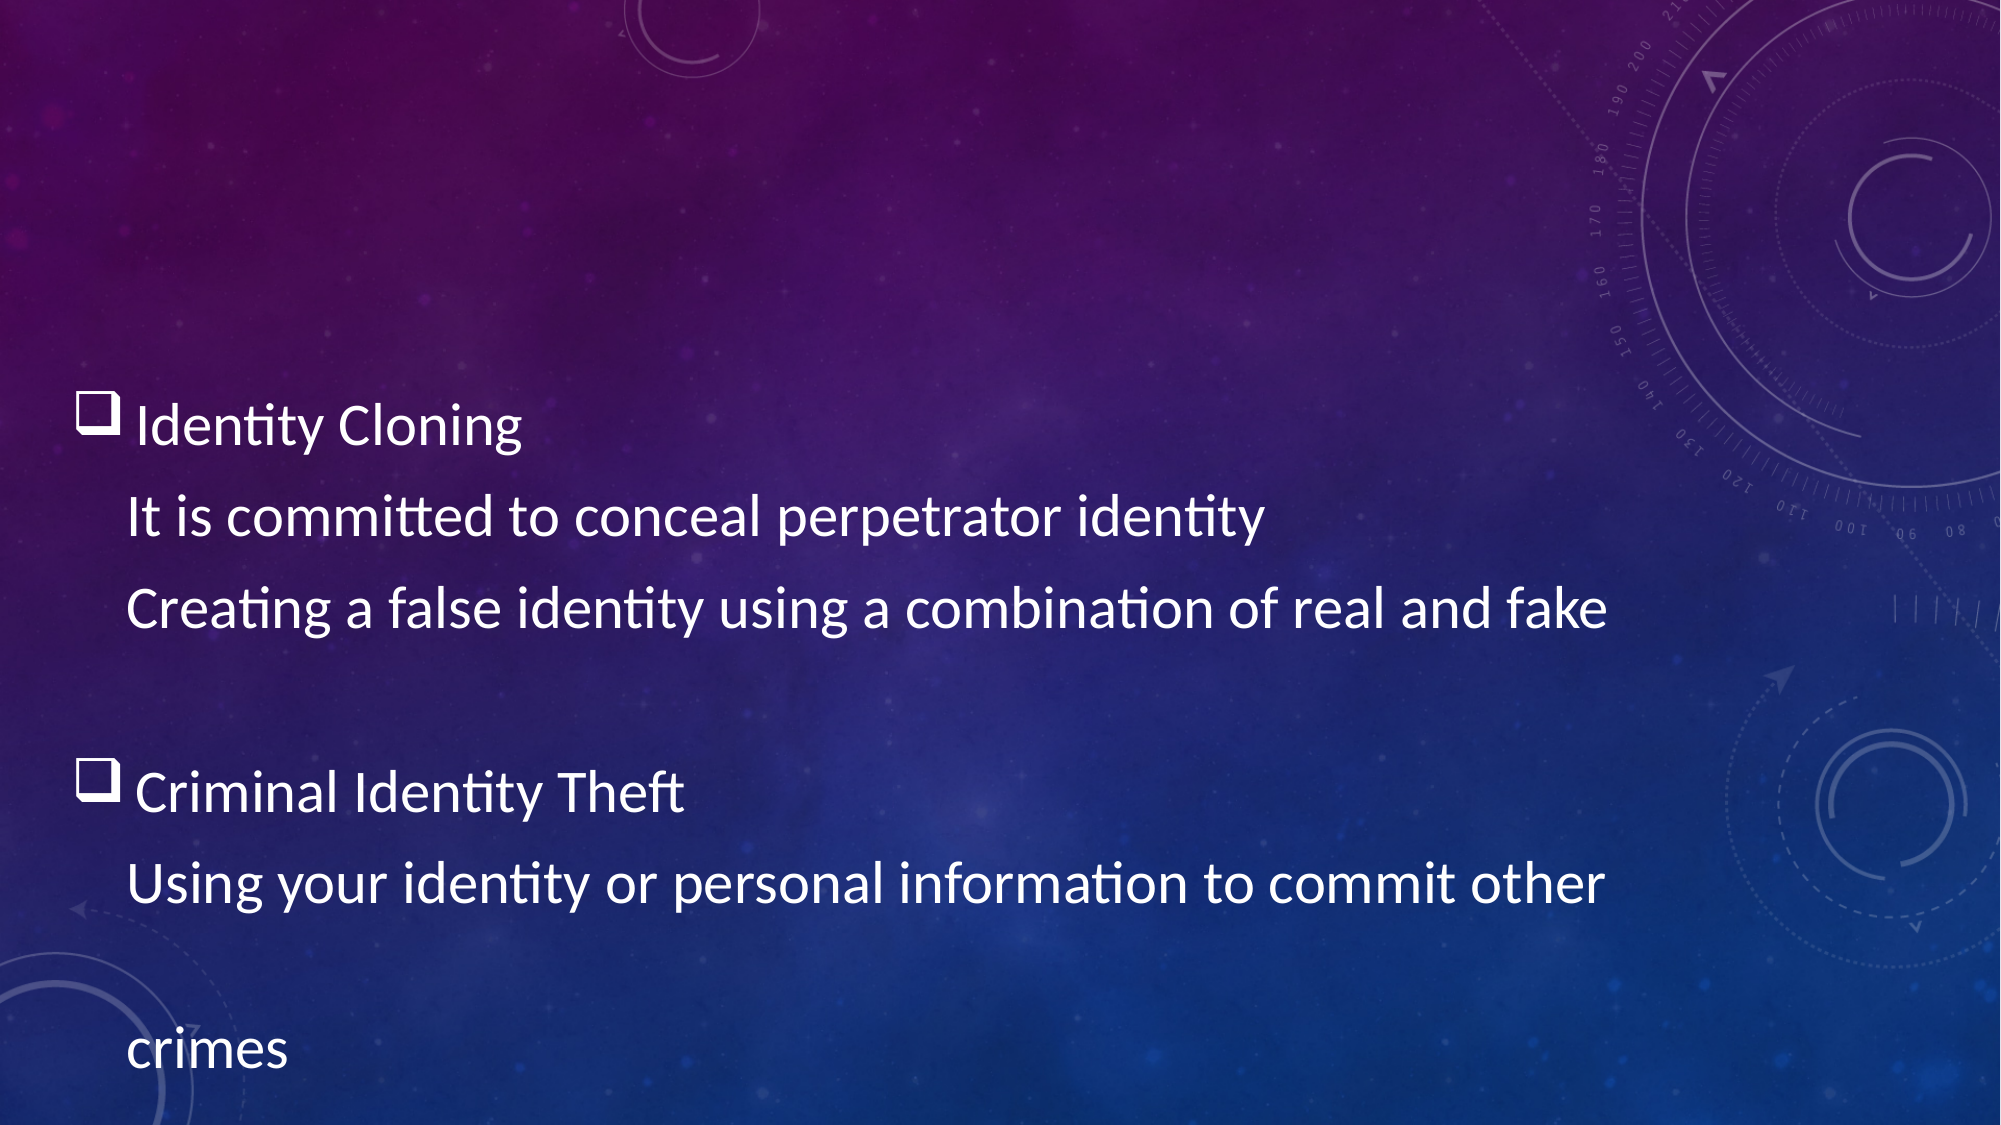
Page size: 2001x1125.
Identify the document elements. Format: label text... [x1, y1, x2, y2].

picture [0, 0, 2001, 1125]
list Identity Cloning It is committed to conceal perpetrator identity Creating a false identity using a combination of real and fake Criminal Identity Theft Using your identity or personal information to commit other crimes [56, 101, 1915, 1094]
